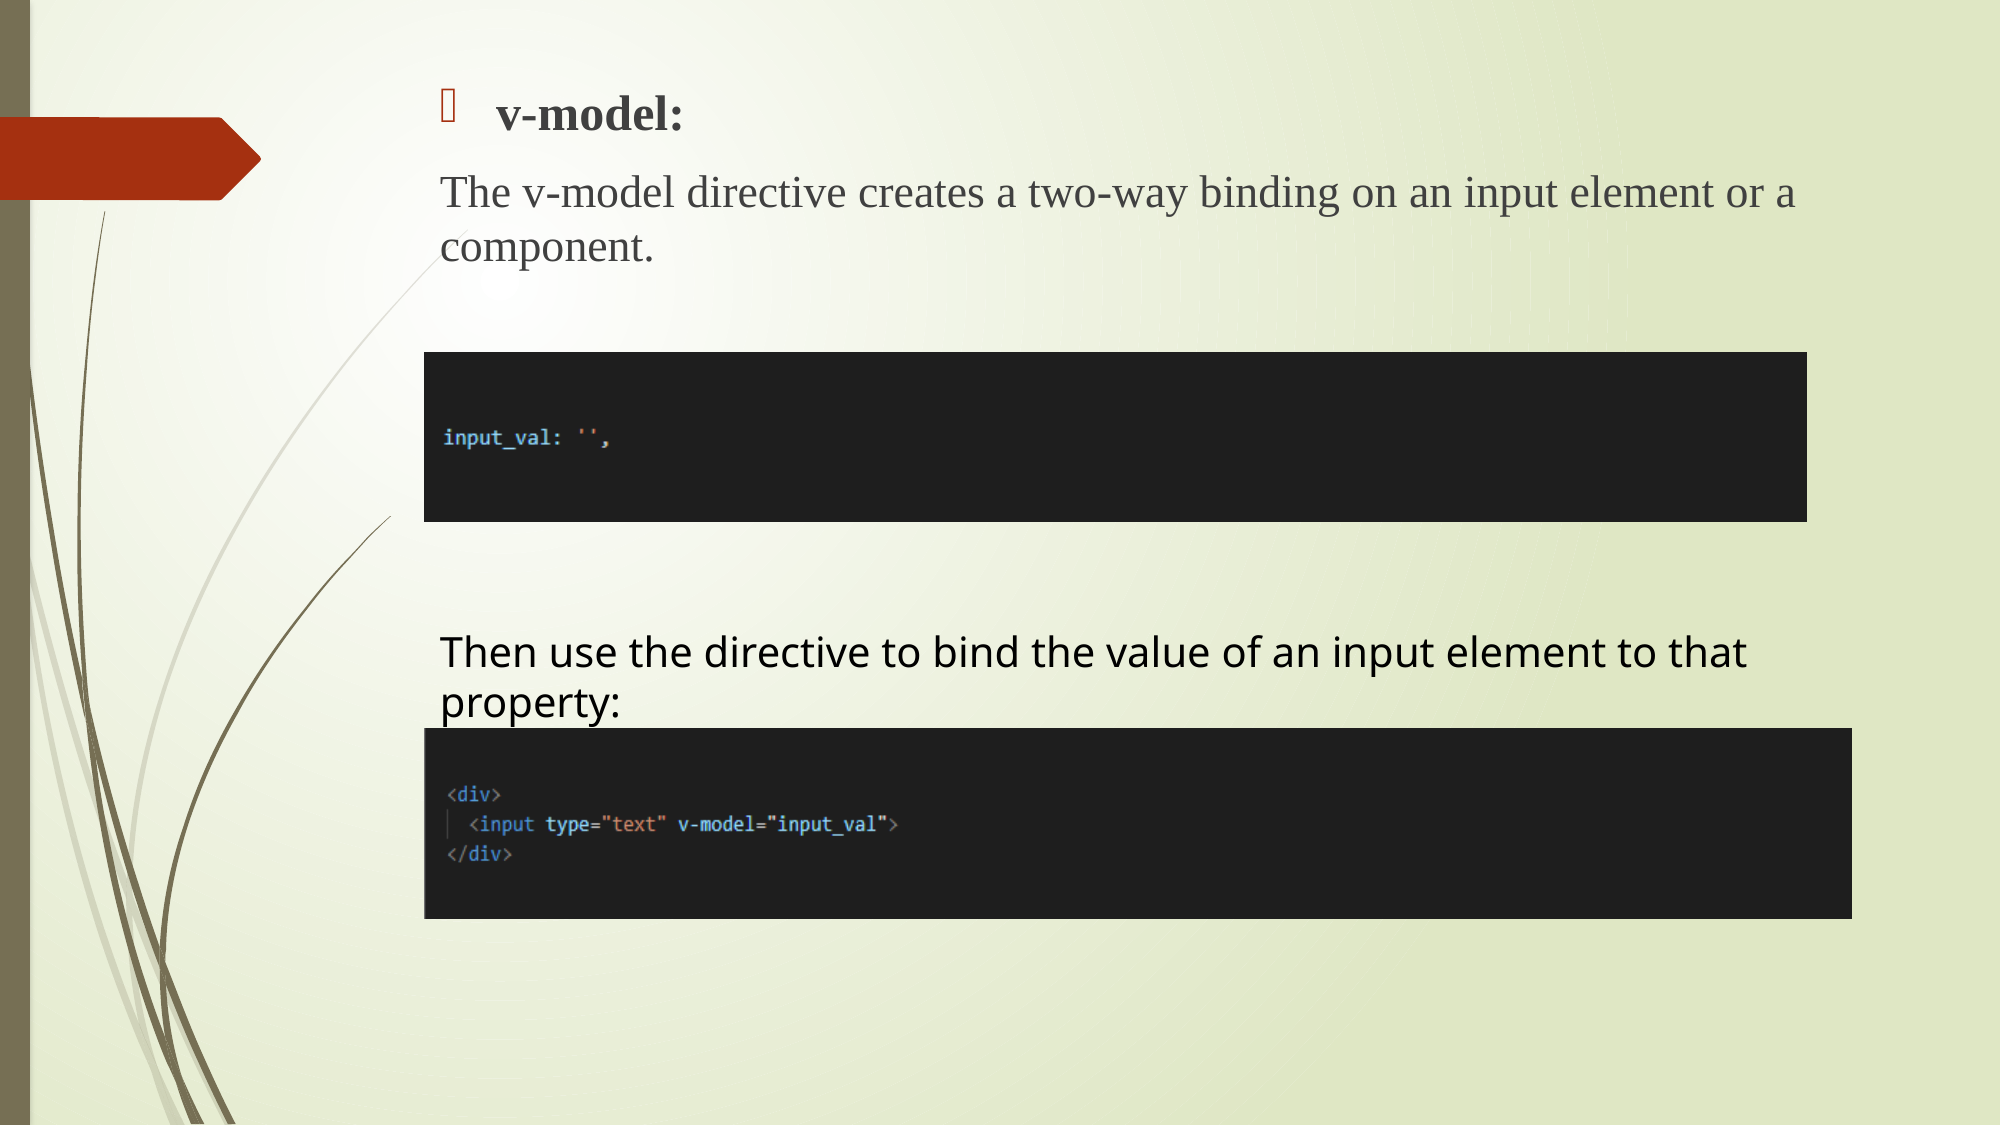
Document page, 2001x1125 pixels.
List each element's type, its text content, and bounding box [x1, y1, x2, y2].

picture [424, 727, 1852, 919]
list v-model: The v-model directive creates a two-way binding on an input element or a component. Then use the directive to bind the value of an input element to that property: [424, 72, 1888, 970]
picture [424, 352, 1807, 522]
